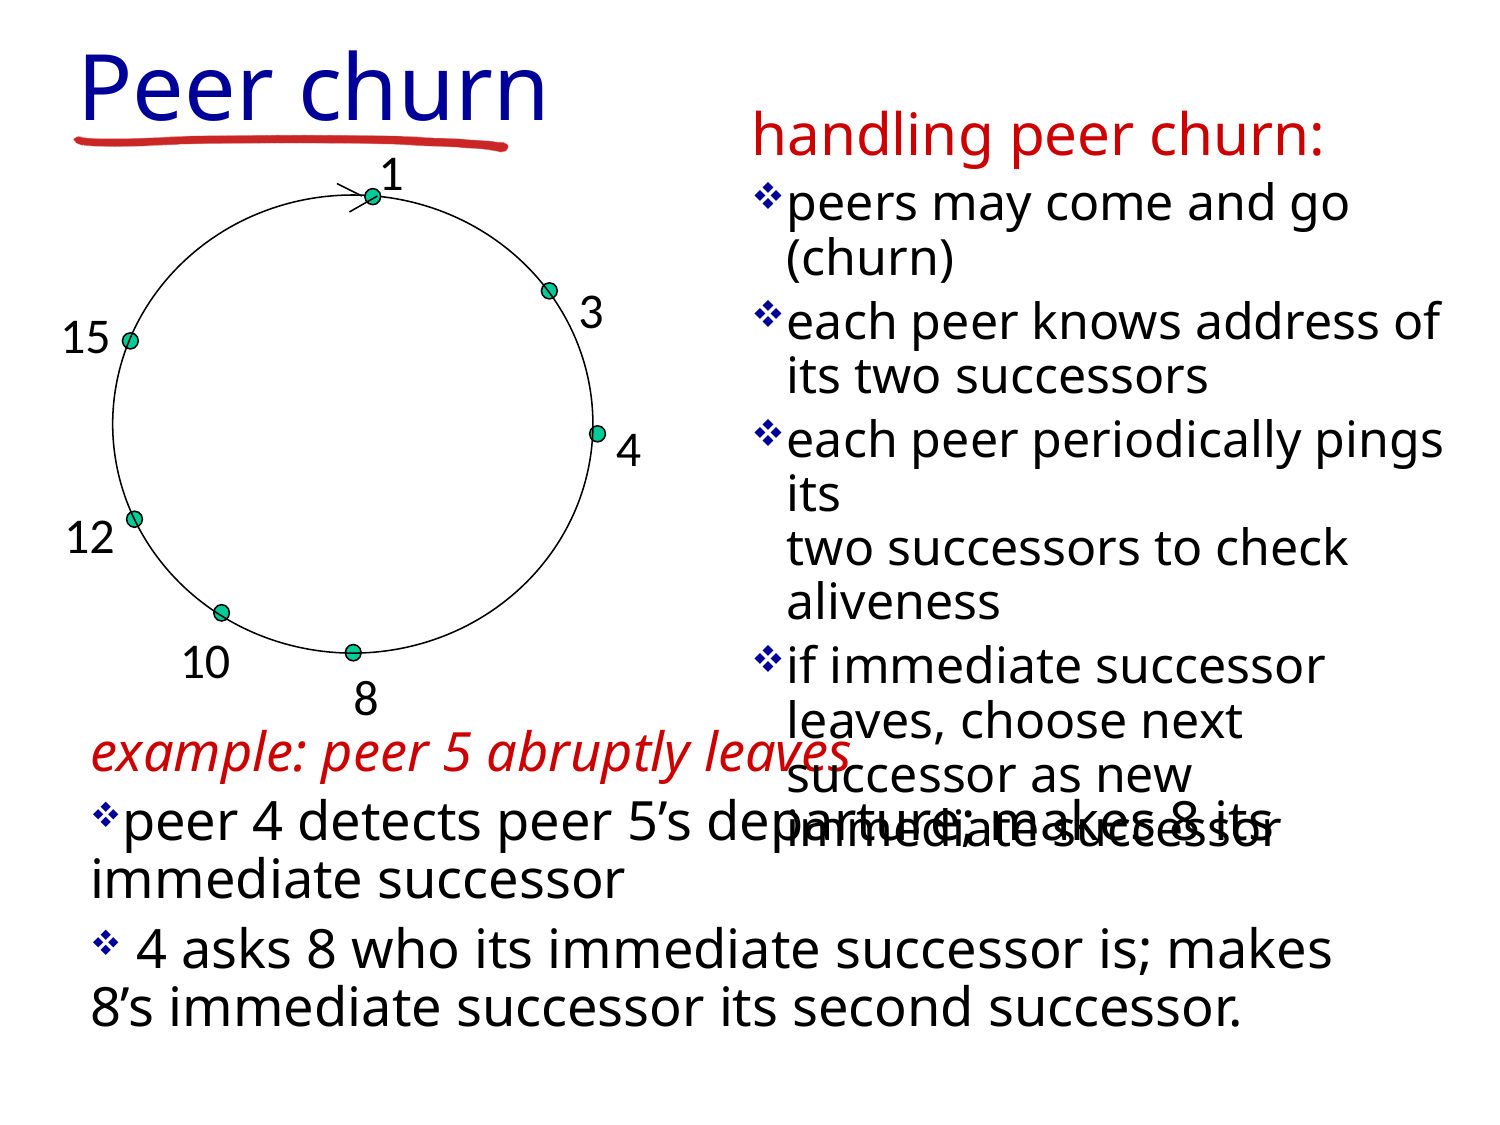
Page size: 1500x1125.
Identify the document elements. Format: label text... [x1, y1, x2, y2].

text_box 8 [338, 658, 394, 734]
text_box [544, 282, 558, 298]
text_box [367, 188, 381, 198]
text_box [345, 653, 362, 658]
text_box [593, 425, 601, 442]
text_box [213, 611, 226, 621]
title Peer churn [62, 0, 1413, 168]
text_box [126, 332, 132, 346]
text_box [112, 195, 593, 654]
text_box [525, 446, 600, 491]
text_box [349, 195, 378, 213]
picture [71, 130, 513, 157]
text_box 10 [165, 621, 246, 696]
text_box 4 [601, 408, 657, 484]
list example: peer 5 abruptly leaves peer 4 detects peer 5’s departure; makes 8 its immediate successor 4 asks 8 who its immediate successor is; makes 8’s immediate successor its second successor. [75, 716, 1425, 1067]
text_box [336, 183, 363, 197]
text_box 15 [45, 296, 126, 371]
text_box 12 [49, 496, 130, 571]
text_box [130, 512, 137, 528]
text_box 1 [363, 165, 419, 209]
text_box handling peer churn: peers may come and go (churn) each peer knows address of its two successors each peer periodically pings its two successors to check aliveness if immediate successor leaves, choose next successor as new immediate successor [736, 89, 1463, 934]
text_box 3 [563, 271, 619, 346]
